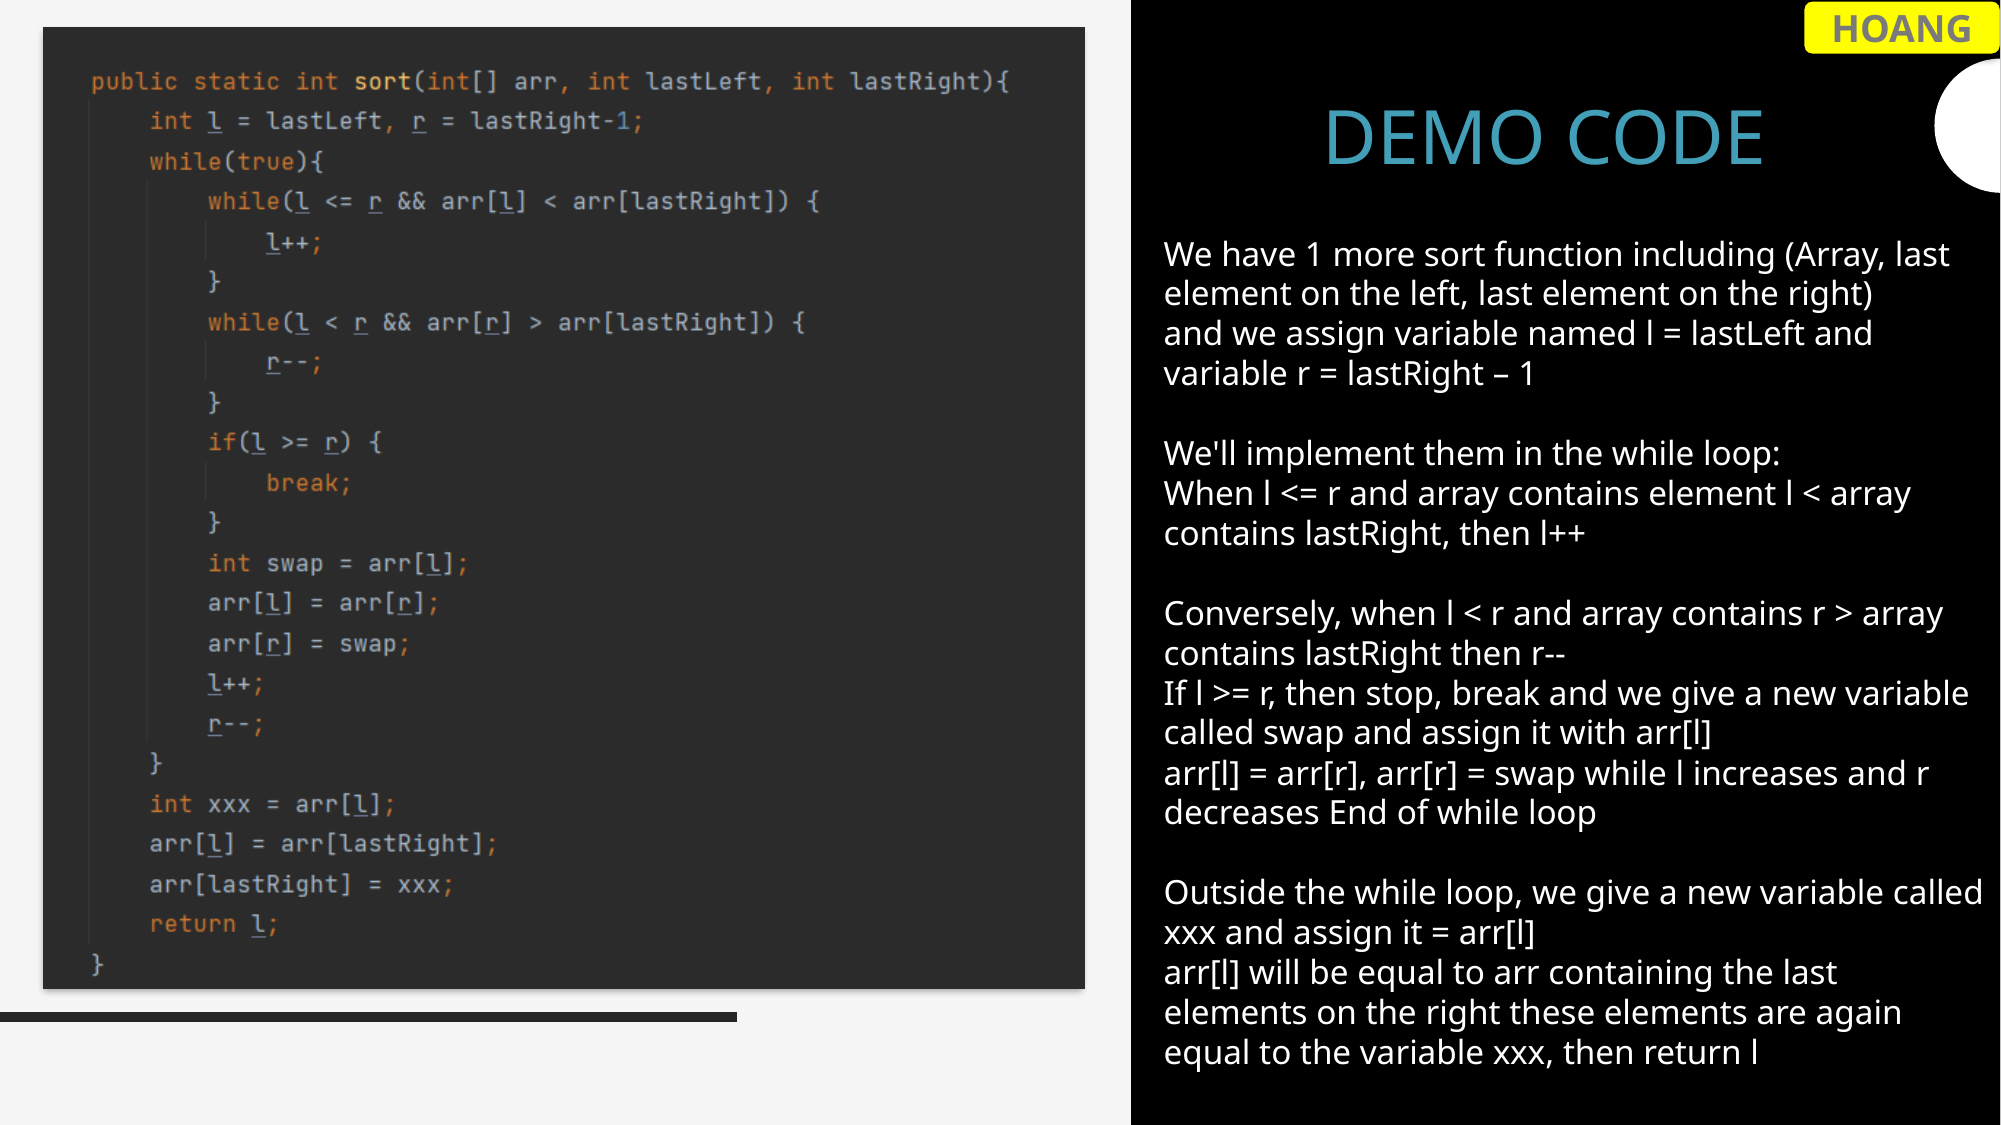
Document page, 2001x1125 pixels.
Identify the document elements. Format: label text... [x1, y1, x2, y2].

text_box We have 1 more sort function including (Array, last element on the left, last element on the right) and we assign variable named l = lastLeft and variable r = lastRight – 1 We'll implement them in the while loop: When l <= r and array contains element l < array contains lastRight, then l++ Conversely, when l < r and array contains r > array contains lastRight then r-- If l >= r, then stop, break and we give a new variable called swap and assign it with arr[l] arr[l] = arr[r], arr[r] = swap while l increases and r decreases End of while loop Outside the while loop, we give a new variable called xxx and assign it = arr[l] arr[l] will be equal to arr containing the last elements on the right these elements are again equal to the variable xxx, then return l [1148, 225, 2000, 1079]
picture [43, 27, 1085, 989]
text_box DEMO CODE [1163, 66, 1926, 215]
text_box HOANG [1801, 0, 2000, 57]
